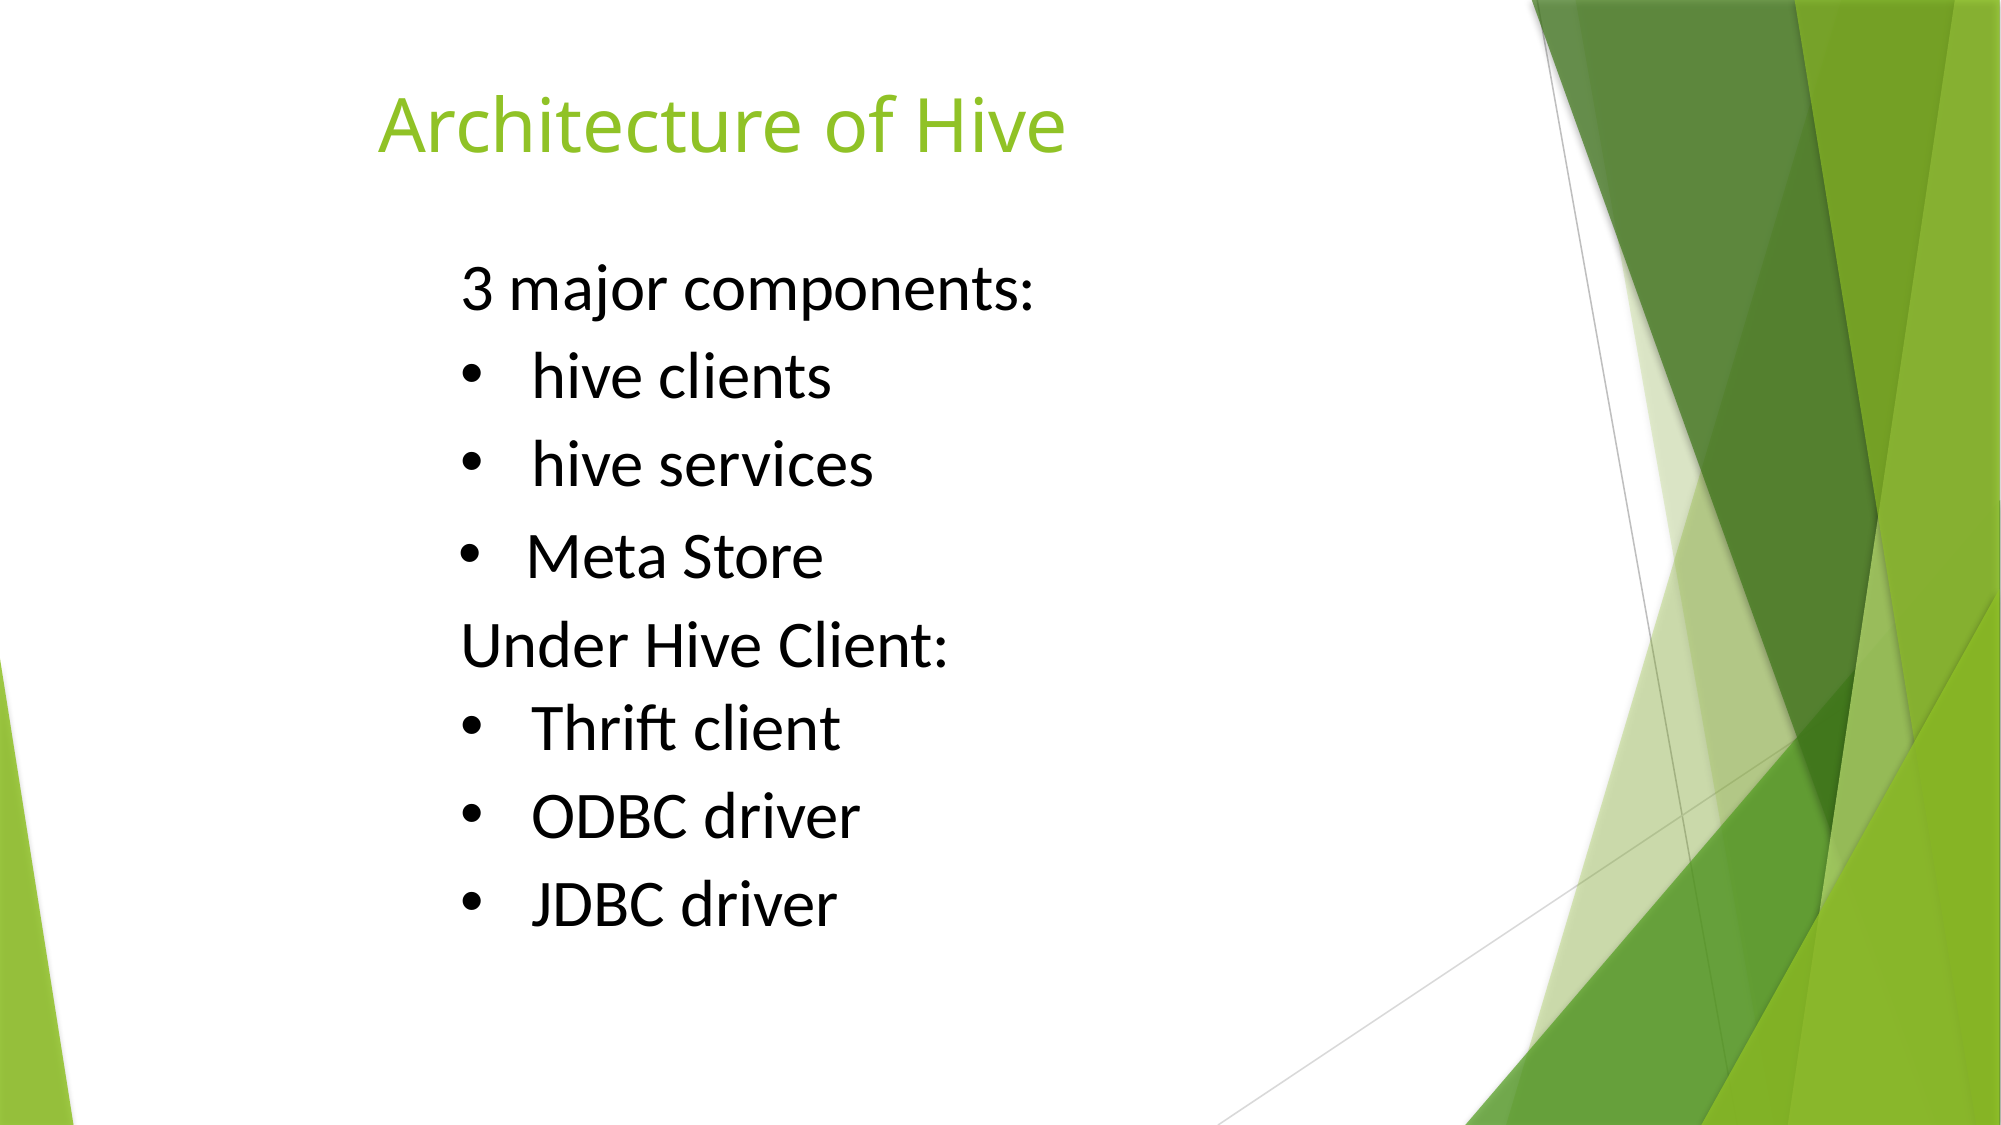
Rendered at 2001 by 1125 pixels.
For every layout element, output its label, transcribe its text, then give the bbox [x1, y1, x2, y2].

title Architecture of Hive [376, 75, 1124, 266]
text_box 3 major components: hive clients hive services Meta Store Under Hive Client: Thrift client ODBC driver JDBC driver [458, 233, 1042, 940]
